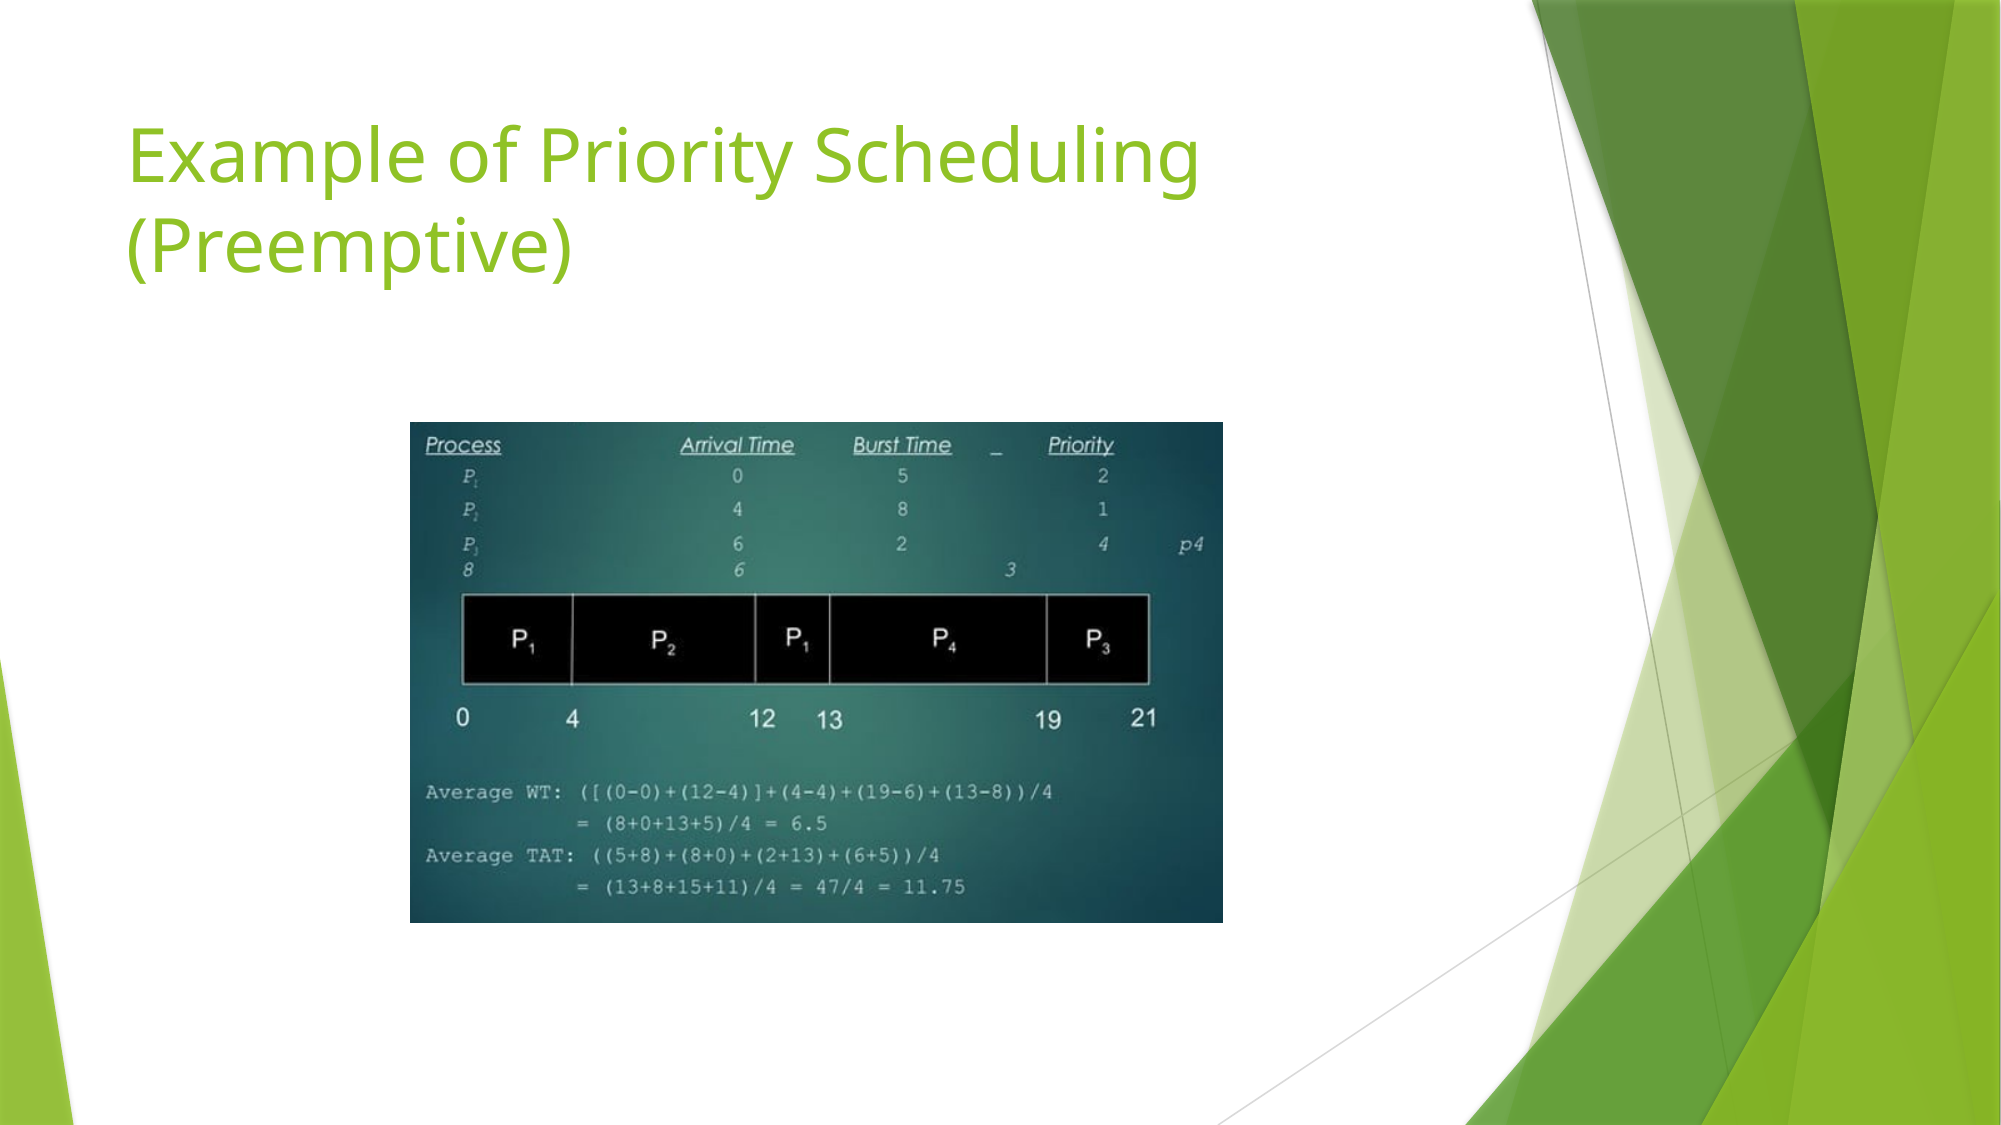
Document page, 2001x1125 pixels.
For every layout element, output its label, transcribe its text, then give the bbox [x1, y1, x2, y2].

title Example of Priority Scheduling (Preemptive) [111, 99, 1522, 317]
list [409, 422, 1224, 924]
